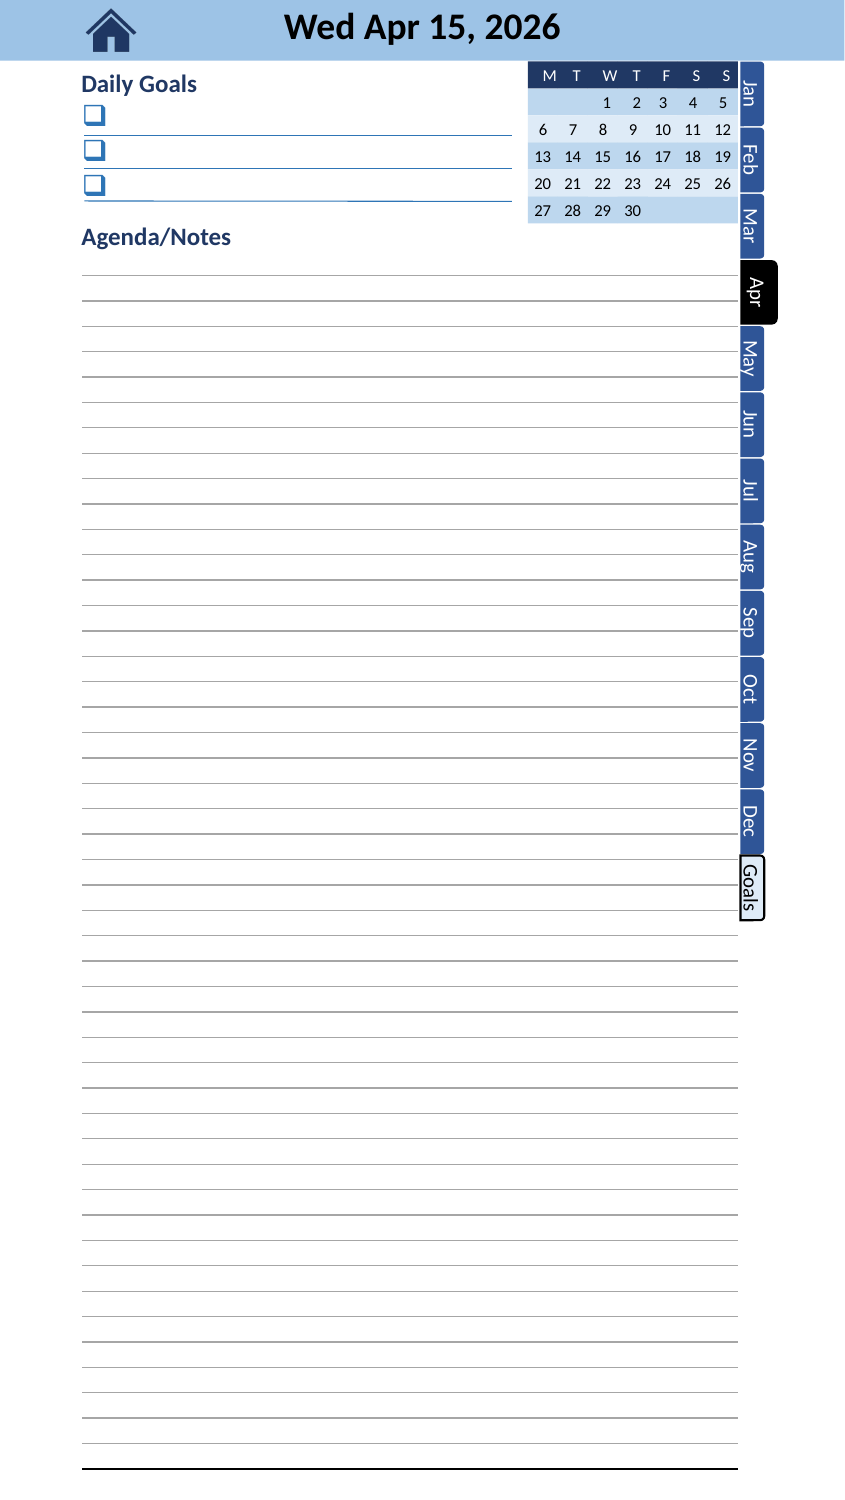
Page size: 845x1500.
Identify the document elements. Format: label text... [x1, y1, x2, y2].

list Wed Apr 15, 2026 [190, 0, 655, 61]
picture [82, 1, 140, 59]
